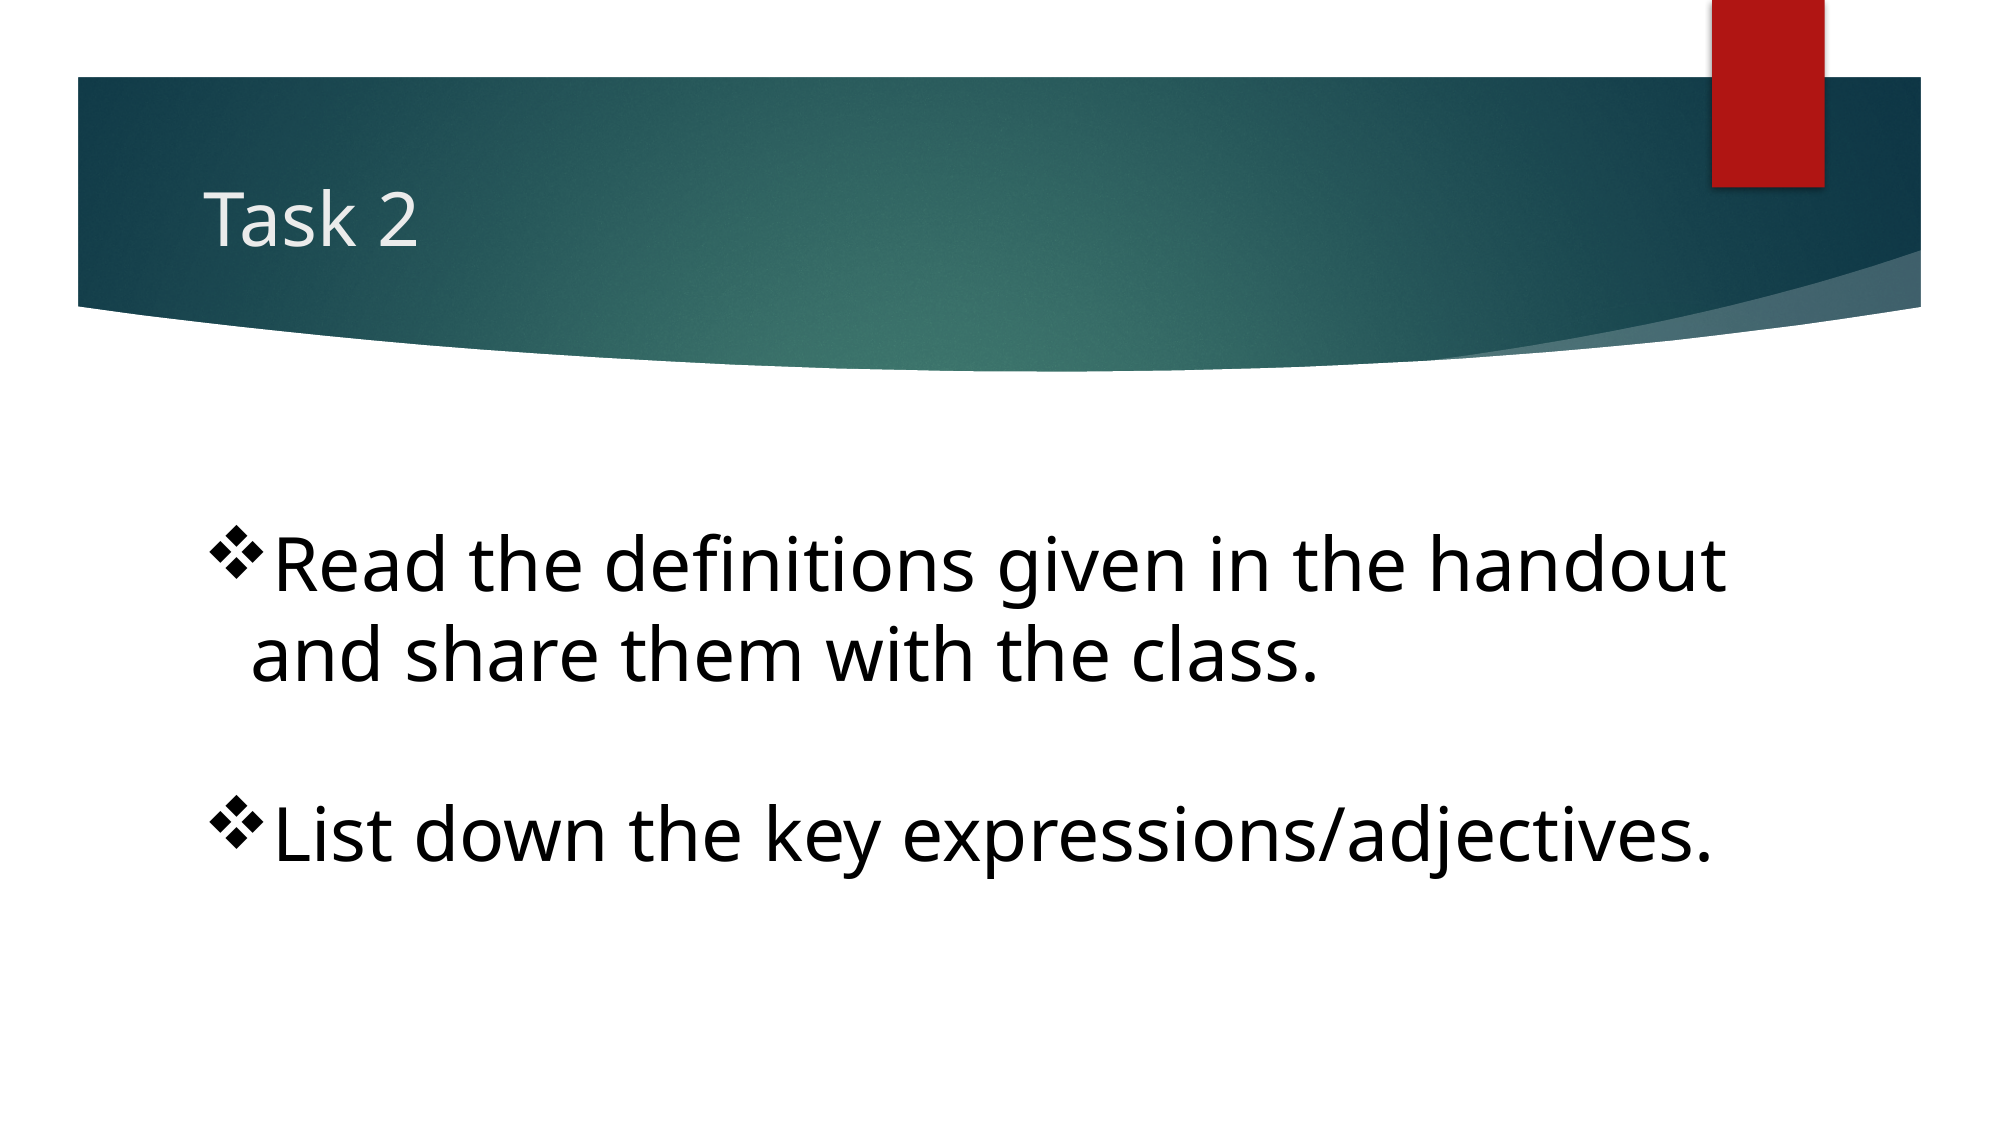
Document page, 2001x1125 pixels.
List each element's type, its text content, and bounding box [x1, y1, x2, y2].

text_box Read the definitions given in the handout and share them with the class. List down the key expressions/adjectives. [188, 509, 1800, 885]
title Task 2 [188, 158, 1637, 275]
